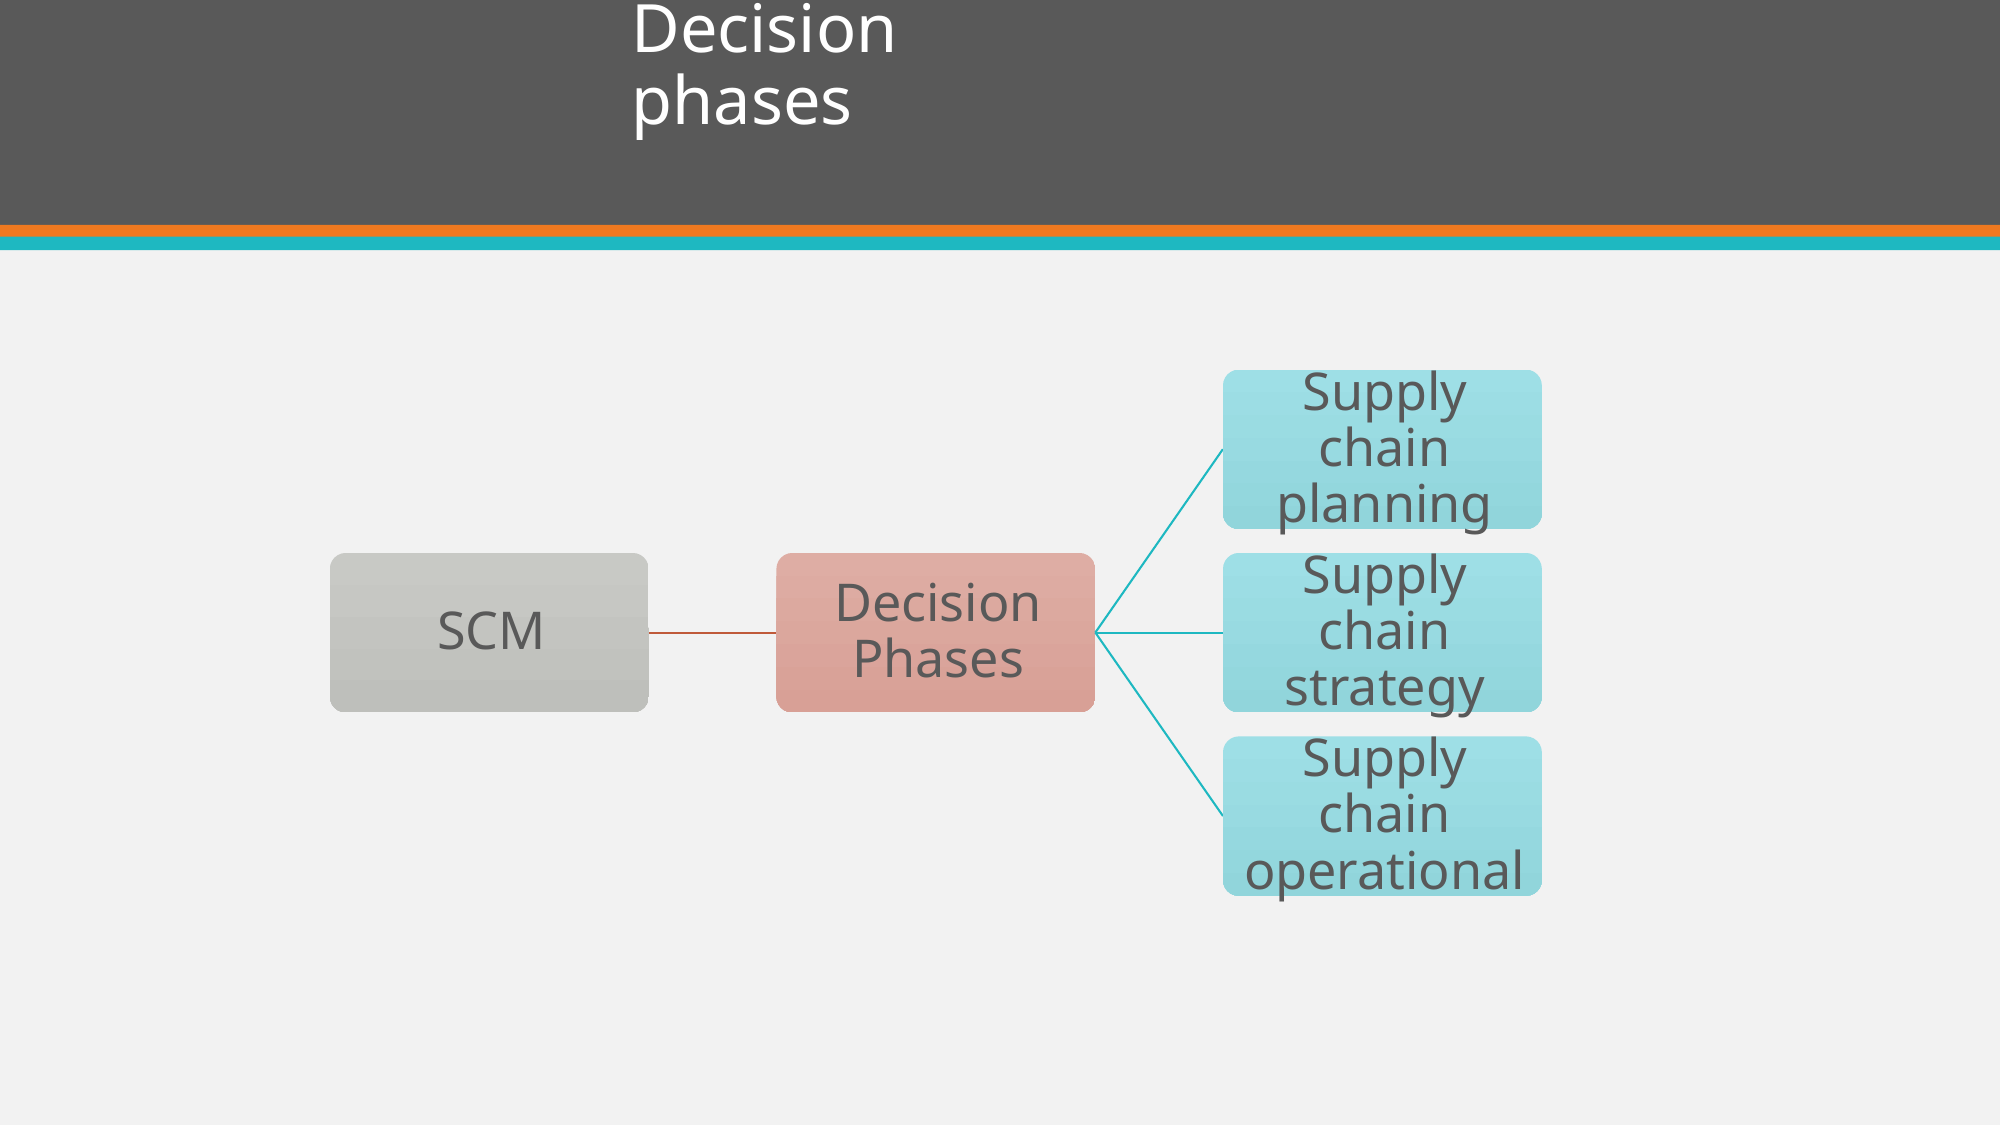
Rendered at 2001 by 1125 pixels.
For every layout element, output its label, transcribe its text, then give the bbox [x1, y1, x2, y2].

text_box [329, 319, 1543, 947]
title Decision phases [616, 53, 1125, 147]
